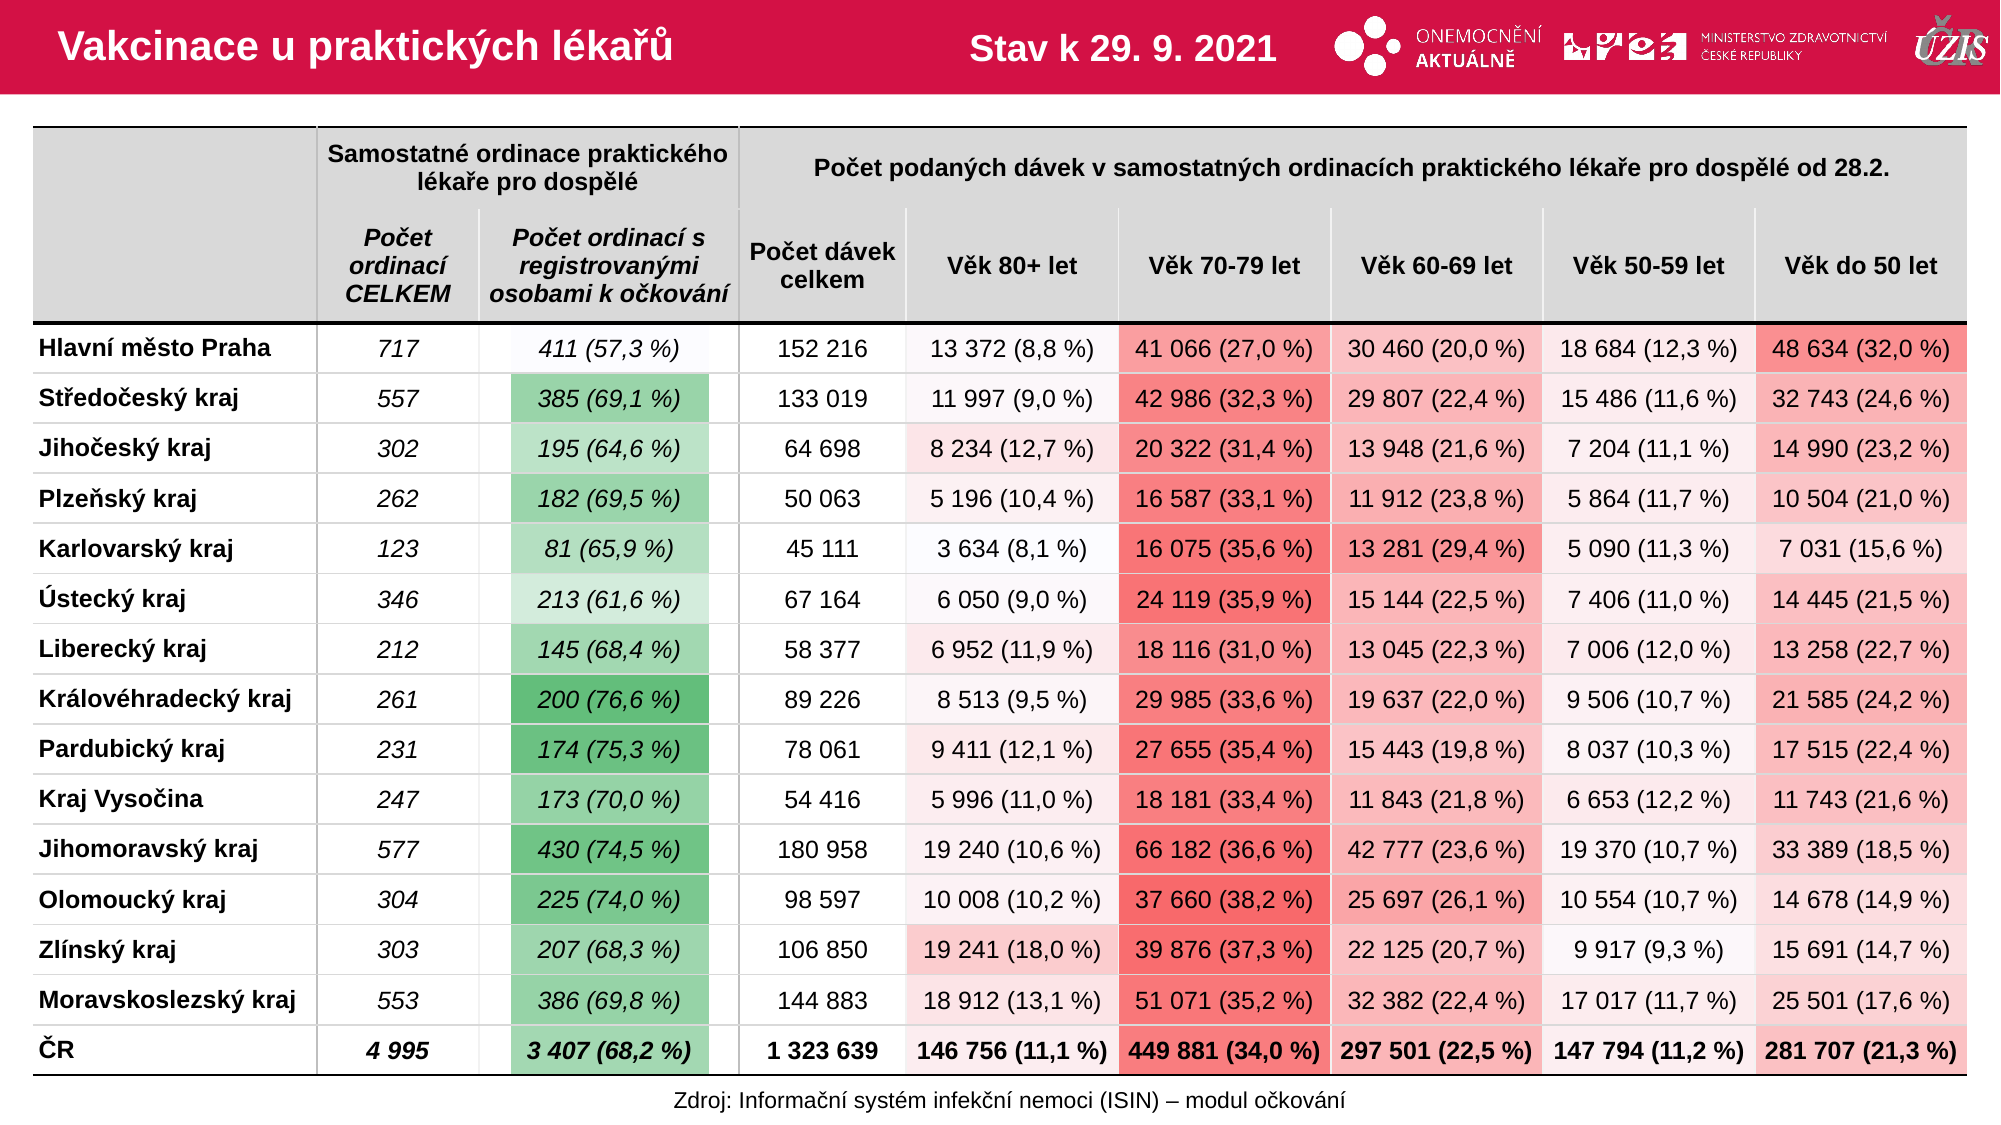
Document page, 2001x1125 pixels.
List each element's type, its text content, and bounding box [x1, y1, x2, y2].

picture [1563, 31, 1888, 60]
table_cell 20 322 (31,4 %) [1119, 424, 1330, 472]
table_cell 577 [318, 825, 478, 873]
table_cell 557 [318, 374, 478, 422]
table_cell Královéhradecký kraj [33, 675, 316, 723]
table_cell 15 144 (22,5 %) [1332, 574, 1542, 623]
table_cell 553 [318, 975, 478, 1024]
table_cell 29 985 (33,6 %) [1119, 675, 1330, 723]
table_cell ČR [33, 1026, 316, 1074]
table_cell 4 995 [318, 1026, 478, 1074]
table_cell 19 241 (18,0 %) [907, 925, 1118, 974]
table_cell 262 [318, 474, 478, 522]
table_cell 45 111 [740, 524, 905, 573]
table_cell Počet ordinací CELKEM [318, 209, 478, 321]
table_cell 58 377 [740, 624, 905, 673]
table_cell 27 655 (35,4 %) [1119, 725, 1330, 773]
table_cell Zlínský kraj [33, 925, 316, 974]
table_cell Věk 80+ let [907, 210, 1118, 321]
table_cell Věk do 50 let [1756, 210, 1967, 321]
table_cell 10 504 (21,0 %) [1756, 474, 1967, 522]
table_cell 19 637 (22,0 %) [1332, 675, 1542, 723]
table_cell 14 990 (23,2 %) [1756, 424, 1967, 472]
table_cell 17 515 (22,4 %) [1756, 725, 1967, 773]
table_cell 18 912 (13,1 %) [907, 975, 1118, 1024]
table_cell Plzeňský kraj [33, 474, 316, 522]
table_cell 54 416 [740, 775, 905, 823]
table_cell 8 234 (12,7 %) [907, 424, 1118, 472]
table_cell 225 (74,0 %) [480, 875, 738, 924]
table_cell Olomoucký kraj [33, 875, 316, 924]
table_cell 145 (68,4 %) [480, 624, 738, 673]
table_cell 15 443 (19,8 %) [1332, 725, 1542, 773]
table_cell 29 807 (22,4 %) [1332, 374, 1542, 422]
table_cell 13 258 (22,7 %) [1756, 624, 1967, 673]
table_cell Věk 50-59 let [1544, 210, 1754, 321]
table_cell Kraj Vysočina [33, 775, 316, 823]
table_cell 1 323 639 [740, 1026, 905, 1074]
table_cell 180 958 [740, 825, 905, 873]
table_cell 5 996 (11,0 %) [907, 775, 1118, 823]
table_cell 30 460 (20,0 %) [1332, 325, 1542, 372]
table_cell 18 684 (12,3 %) [1544, 325, 1754, 372]
text_box Zdroj: Informační systém infekční nemoci (ISIN) – modul očkování [658, 1078, 1362, 1121]
table_cell 37 660 (38,2 %) [1119, 875, 1330, 924]
table_cell Hlavní město Praha [33, 325, 316, 372]
table_cell 42 986 (32,3 %) [1119, 374, 1330, 422]
table_header Samostatné ordinace praktického lékaře pro dospělé [318, 128, 738, 209]
table_cell Moravskoslezský kraj [33, 975, 316, 1024]
text_box Stav k 29. 9. 2021 [954, 16, 1307, 77]
table_cell 21 585 (24,2 %) [1756, 675, 1967, 723]
table_cell 247 [318, 775, 478, 823]
table_cell Karlovarský kraj [33, 524, 316, 573]
table_cell 48 634 (32,0 %) [1756, 325, 1967, 372]
table_cell 133 019 [740, 374, 905, 422]
table_cell Jihomoravský kraj [33, 825, 316, 873]
table_cell 152 216 [740, 325, 905, 372]
table_cell 14 678 (14,9 %) [1756, 875, 1967, 924]
table_cell 411 (57,3 %) [480, 325, 738, 372]
table_cell 5 090 (11,3 %) [1544, 524, 1754, 573]
table_cell 303 [318, 925, 478, 974]
table_cell 33 389 (18,5 %) [1756, 825, 1967, 873]
table_cell Věk 70-79 let [1119, 210, 1330, 321]
table_cell 11 912 (23,8 %) [1332, 474, 1542, 522]
table_cell 386 (69,8 %) [480, 975, 738, 1024]
table_cell 17 017 (11,7 %) [1544, 975, 1754, 1024]
table_cell 281 707 (21,3 %) [1756, 1026, 1967, 1074]
table_cell 9 917 (9,3 %) [1544, 925, 1754, 974]
table_cell 6 050 (9,0 %) [907, 574, 1118, 623]
table_cell Liberecký kraj [33, 624, 316, 673]
table_cell 430 (74,5 %) [480, 825, 738, 873]
table_cell 16 075 (35,6 %) [1119, 524, 1330, 573]
table_cell 3 407 (68,2 %) [480, 1026, 738, 1074]
table_cell 13 281 (29,4 %) [1332, 524, 1542, 573]
table_cell 231 [318, 725, 478, 773]
table_cell 41 066 (27,0 %) [1119, 325, 1330, 372]
table_cell 304 [318, 875, 478, 924]
table_cell Věk 60-69 let [1332, 210, 1542, 321]
table_cell Pardubický kraj [33, 725, 316, 773]
table_cell 213 (61,6 %) [480, 574, 738, 623]
table_cell 195 (64,6 %) [480, 424, 738, 472]
table_cell 123 [318, 524, 478, 573]
table_cell 64 698 [740, 424, 905, 472]
table_cell 18 181 (33,4 %) [1119, 775, 1330, 823]
table_cell 261 [318, 675, 478, 723]
table_cell Středočeský kraj [33, 374, 316, 422]
table_cell 6 653 (12,2 %) [1544, 775, 1754, 823]
table_cell 11 997 (9,0 %) [907, 374, 1118, 422]
table_cell 346 [318, 574, 478, 623]
table_cell 98 597 [740, 875, 905, 924]
table_cell 146 756 (11,1 %) [907, 1026, 1118, 1074]
table_header [33, 128, 316, 321]
table_cell 173 (70,0 %) [480, 775, 738, 823]
table_cell 15 486 (11,6 %) [1544, 374, 1754, 422]
table_cell 717 [318, 325, 478, 372]
table_cell Ústecký kraj [33, 574, 316, 623]
table_cell 9 411 (12,1 %) [907, 725, 1118, 773]
table_cell 6 952 (11,9 %) [907, 624, 1118, 673]
table_cell 22 125 (20,7 %) [1332, 925, 1542, 974]
picture [1915, 15, 1989, 66]
table_cell 25 697 (26,1 %) [1332, 875, 1542, 924]
table_cell 3 634 (8,1 %) [907, 524, 1118, 573]
table_cell 89 226 [740, 675, 905, 723]
table_cell 14 445 (21,5 %) [1756, 574, 1967, 623]
table_cell 51 071 (35,2 %) [1119, 975, 1330, 1024]
table_header Počet podaných dávek v samostatných ordinacích praktického lékaře pro dospělé od 28.2. [740, 128, 1967, 208]
table_cell 302 [318, 424, 478, 472]
table_cell 182 (69,5 %) [480, 474, 738, 522]
table_cell 19 370 (10,7 %) [1544, 825, 1754, 873]
table_cell 81 (65,9 %) [480, 524, 738, 573]
table_cell 66 182 (36,6 %) [1119, 825, 1330, 873]
table_cell 212 [318, 624, 478, 673]
table_cell 42 777 (23,6 %) [1332, 825, 1542, 873]
table_cell 10 008 (10,2 %) [907, 875, 1118, 924]
table_cell 9 506 (10,7 %) [1544, 675, 1754, 723]
table_cell 385 (69,1 %) [480, 374, 738, 422]
table_cell 5 864 (11,7 %) [1544, 474, 1754, 522]
table_cell 50 063 [740, 474, 905, 522]
table_cell 297 501 (22,5 %) [1332, 1026, 1542, 1074]
table_cell 67 164 [740, 574, 905, 623]
table_cell 7 406 (11,0 %) [1544, 574, 1754, 623]
table_cell 24 119 (35,9 %) [1119, 574, 1330, 623]
table_cell 39 876 (37,3 %) [1119, 925, 1330, 974]
table_cell 18 116 (31,0 %) [1119, 624, 1330, 673]
picture [1334, 16, 1542, 76]
table_cell 106 850 [740, 925, 905, 974]
table_cell 8 037 (10,3 %) [1544, 725, 1754, 773]
title Vakcinace u praktických lékařů [42, 0, 1262, 95]
table_cell 13 045 (22,3 %) [1332, 624, 1542, 673]
table_cell 78 061 [740, 725, 905, 773]
table_cell 207 (68,3 %) [480, 925, 738, 974]
table_cell 11 743 (21,6 %) [1756, 775, 1967, 823]
table_cell 144 883 [740, 975, 905, 1024]
table_cell 10 554 (10,7 %) [1544, 875, 1754, 924]
table_cell 15 691 (14,7 %) [1756, 925, 1967, 974]
table_cell Počet ordinací s registrovanými osobami k očkování [480, 209, 738, 321]
table_cell 200 (76,6 %) [480, 675, 738, 723]
table_cell 5 196 (10,4 %) [907, 474, 1118, 522]
table_cell 449 881 (34,0 %) [1119, 1026, 1330, 1074]
table_cell 8 513 (9,5 %) [907, 675, 1118, 723]
table_cell 147 794 (11,2 %) [1544, 1026, 1754, 1074]
table_cell 16 587 (33,1 %) [1119, 474, 1330, 522]
table_cell 13 948 (21,6 %) [1332, 424, 1542, 472]
table_cell 19 240 (10,6 %) [907, 825, 1118, 873]
table_cell 25 501 (17,6 %) [1756, 975, 1967, 1024]
table_cell 32 382 (22,4 %) [1332, 975, 1542, 1024]
table_cell 7 006 (12,0 %) [1544, 624, 1754, 673]
table_cell 7 204 (11,1 %) [1544, 424, 1754, 472]
table_cell 174 (75,3 %) [480, 725, 738, 773]
table_cell 32 743 (24,6 %) [1756, 374, 1967, 422]
table_cell 7 031 (15,6 %) [1756, 524, 1967, 573]
table_cell Jihočeský kraj [33, 424, 316, 472]
table_cell Počet dávek celkem [740, 210, 905, 321]
table_cell 11 843 (21,8 %) [1332, 775, 1542, 823]
table_cell 13 372 (8,8 %) [907, 325, 1118, 372]
